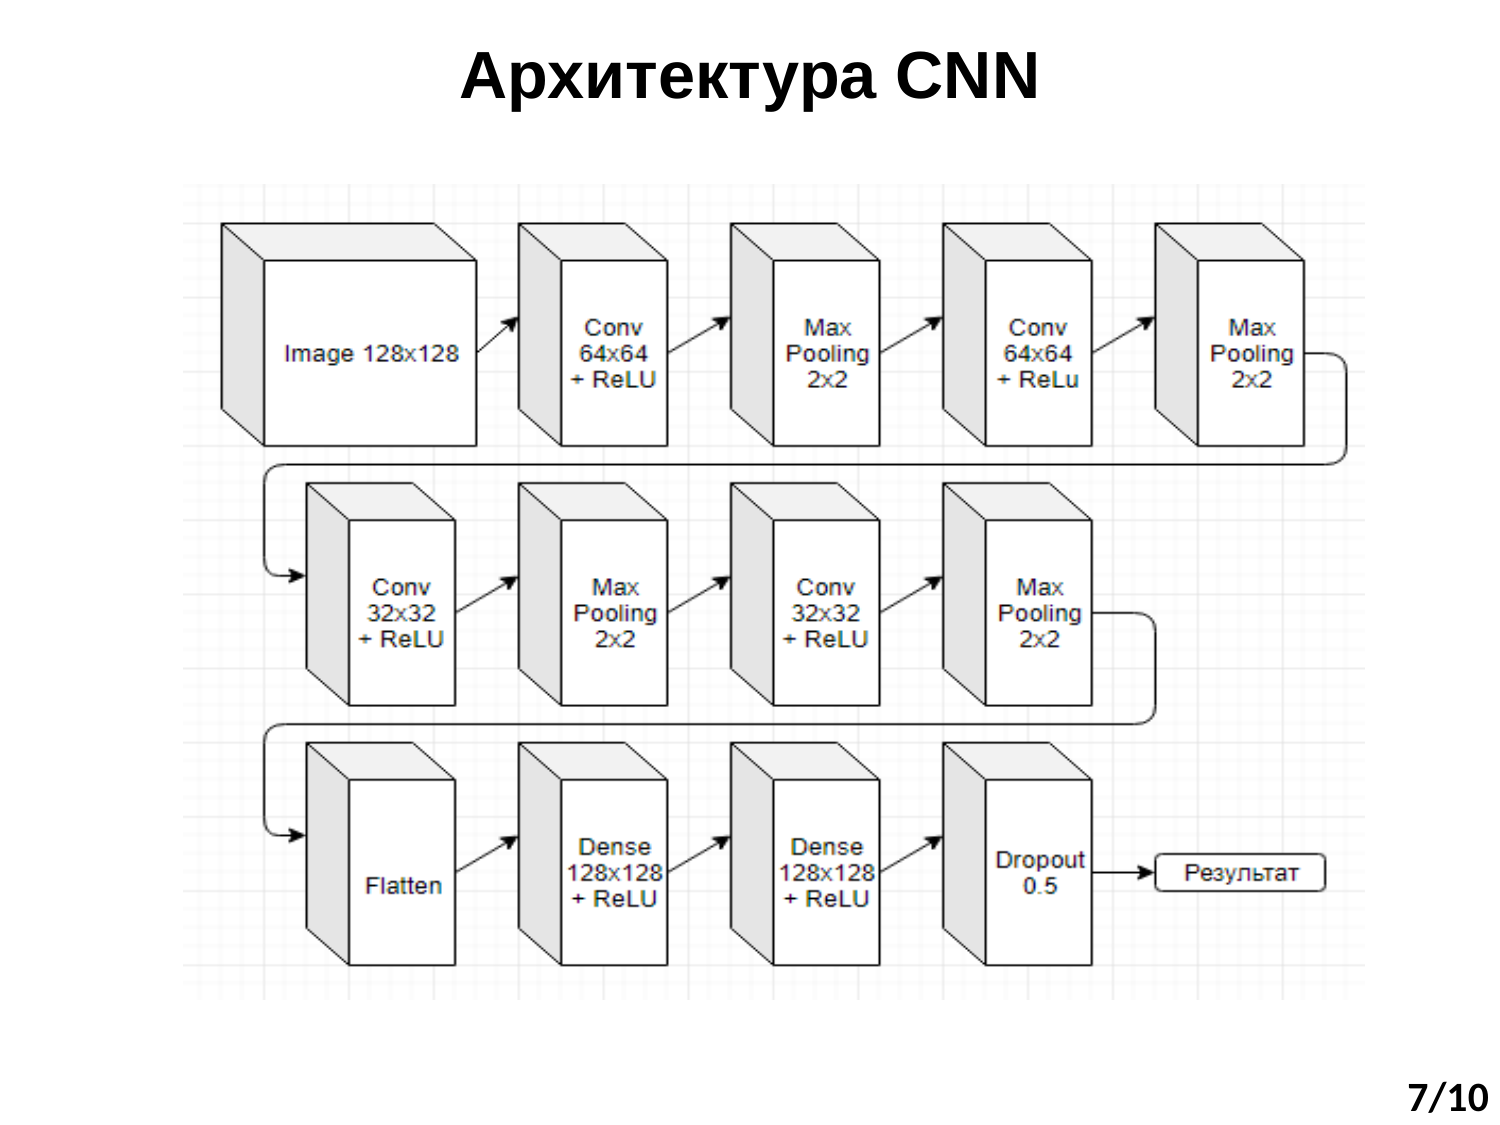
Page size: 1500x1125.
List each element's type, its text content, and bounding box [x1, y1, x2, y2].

footer 7/10 [1210, 1065, 1500, 1125]
picture [182, 184, 1365, 1000]
text_box Архитектура CNN [0, 0, 1500, 147]
